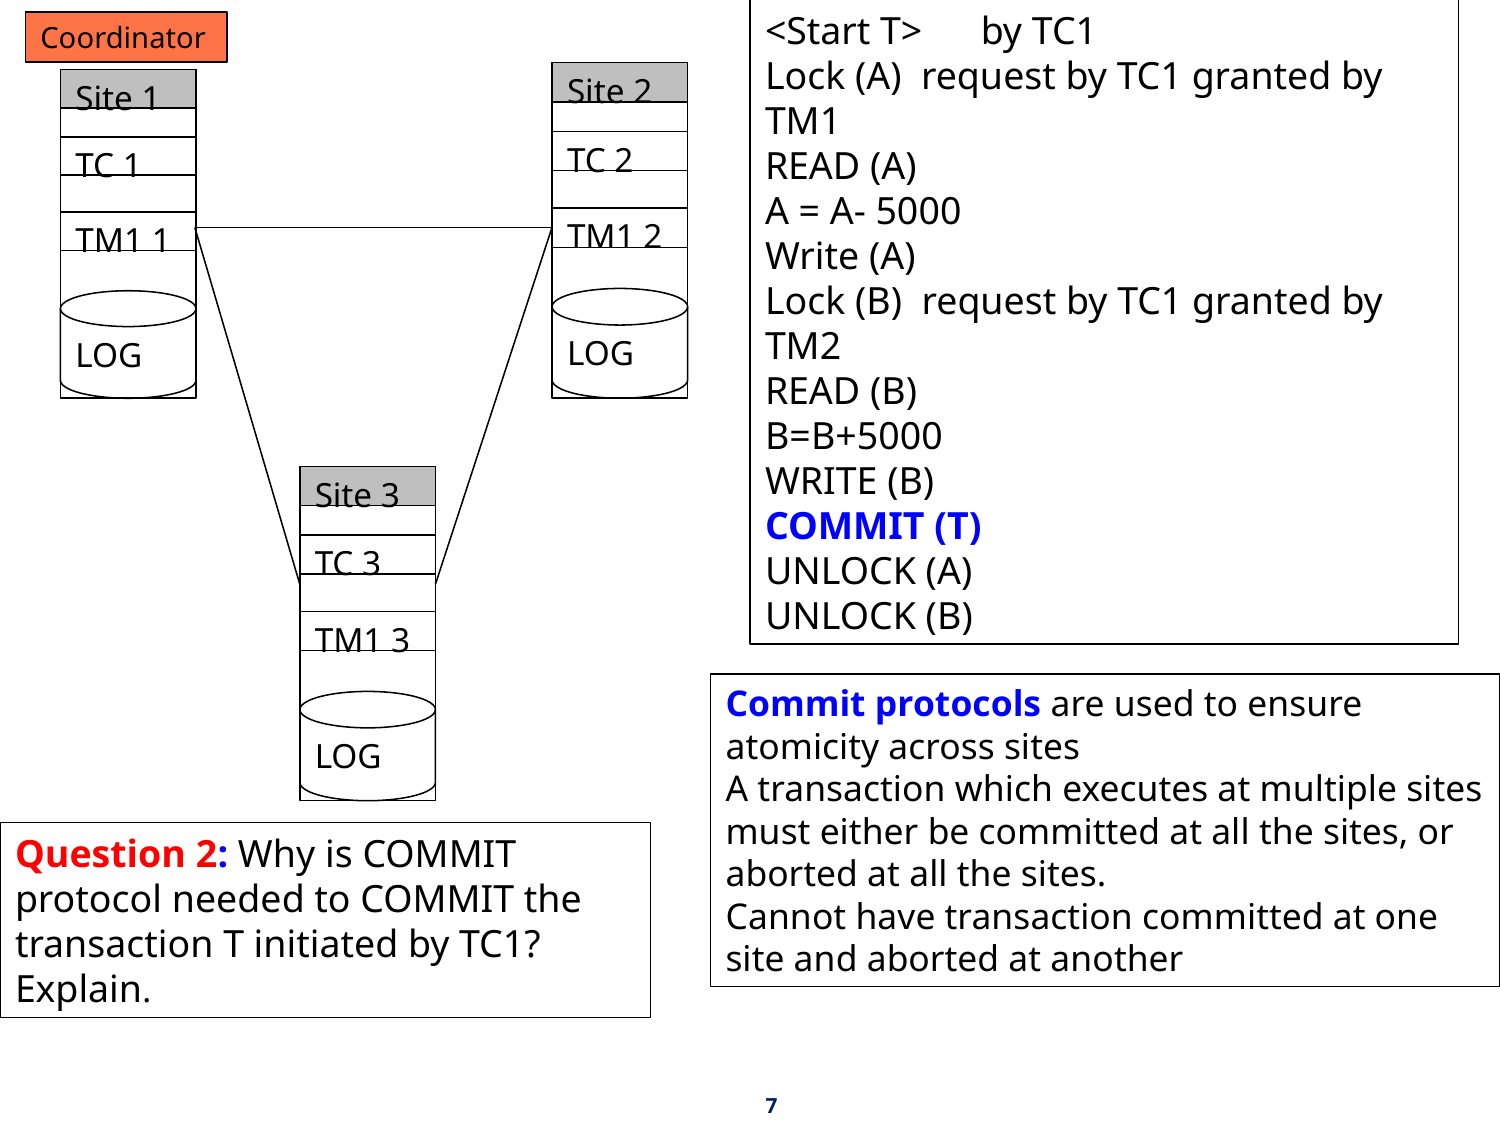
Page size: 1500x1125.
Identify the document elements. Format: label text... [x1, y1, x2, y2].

text_box Question 2: Why is COMMIT protocol needed to COMMIT the transaction T initiated by TC1? Explain. [0, 822, 651, 1018]
text_box Commit protocols are used to ensure atomicity across sites A transaction which executes at multiple sites must either be committed at all the sites, or aborted at all the sites. Cannot have transaction committed at one site and aborted at another [710, 673, 1500, 987]
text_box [25, 11, 688, 801]
text_box <Start T> by TC1 Lock (A) request by TC1 granted by TM1 READ (A) A = A- 5000 Write (A) Lock (B) request by TC1 granted by TM2 READ (B) B=B+5000 WRITE (B) COMMIT (T) UNLOCK (A) UNLOCK (B) [750, 0, 1459, 645]
